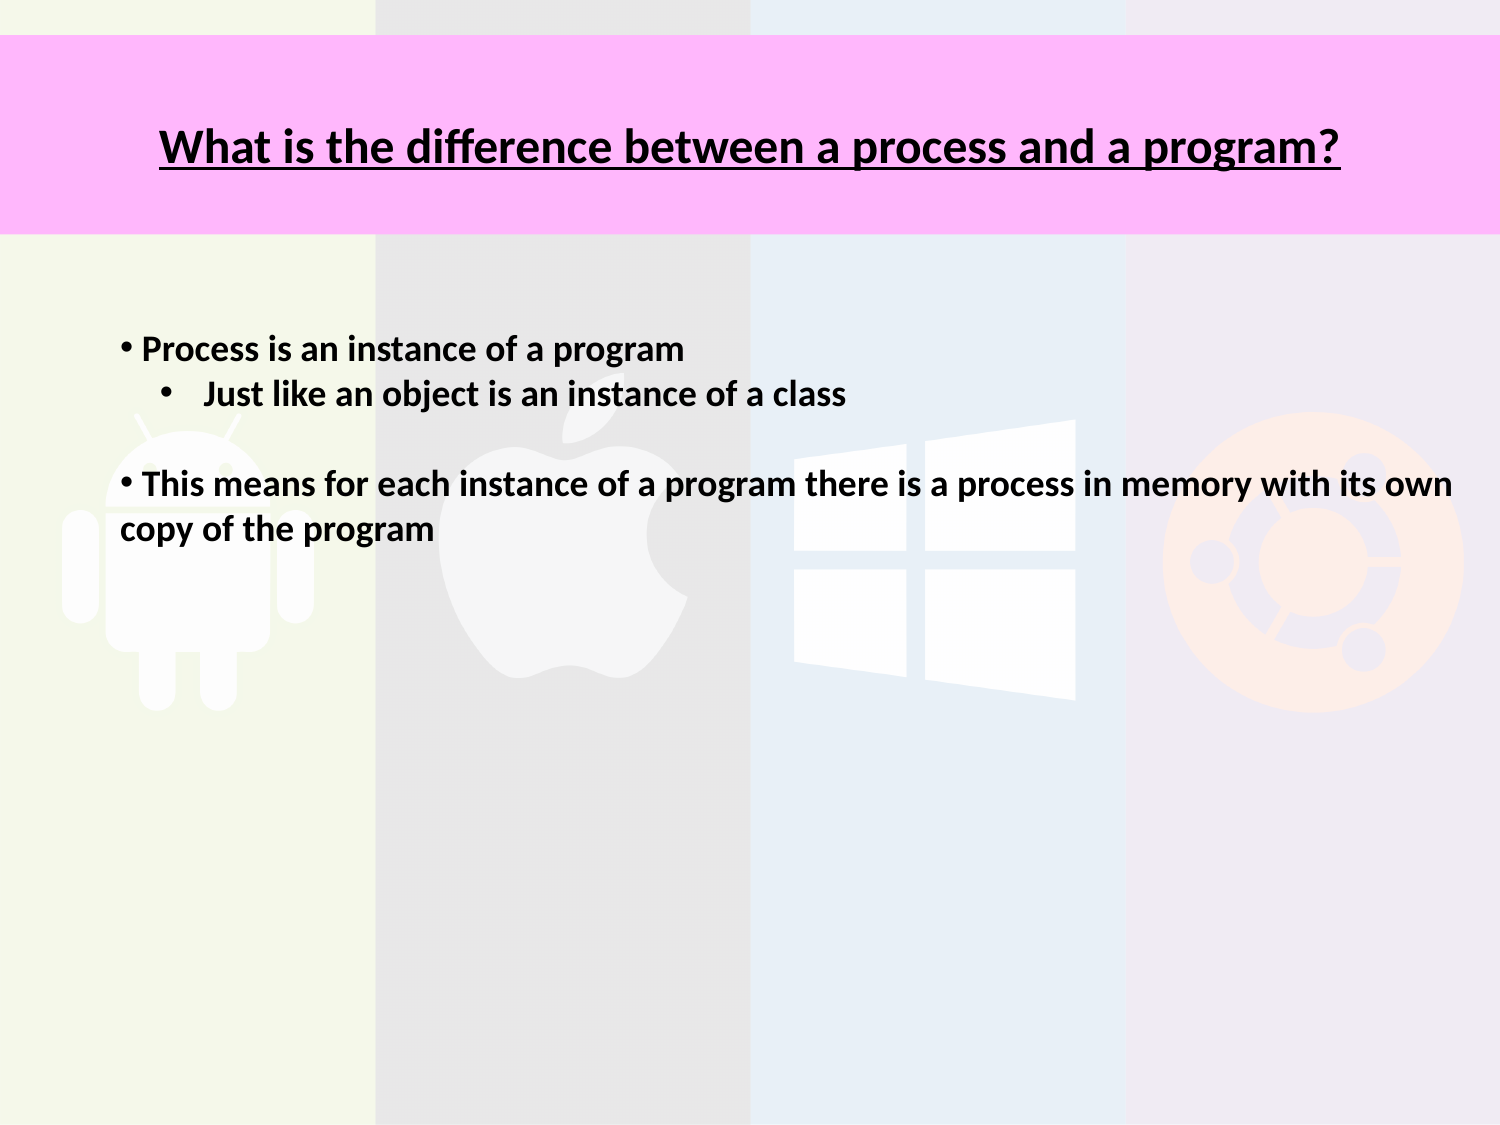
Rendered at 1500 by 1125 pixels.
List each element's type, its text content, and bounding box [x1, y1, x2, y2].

title What is the difference between a process and a program? [35, 105, 1465, 247]
text_box [0, 33, 1500, 236]
text_box Process is an instance of a program Just like an object is an instance of a class This means for each instance of a program there is a process in memory with its own copy of the program [105, 316, 1500, 737]
